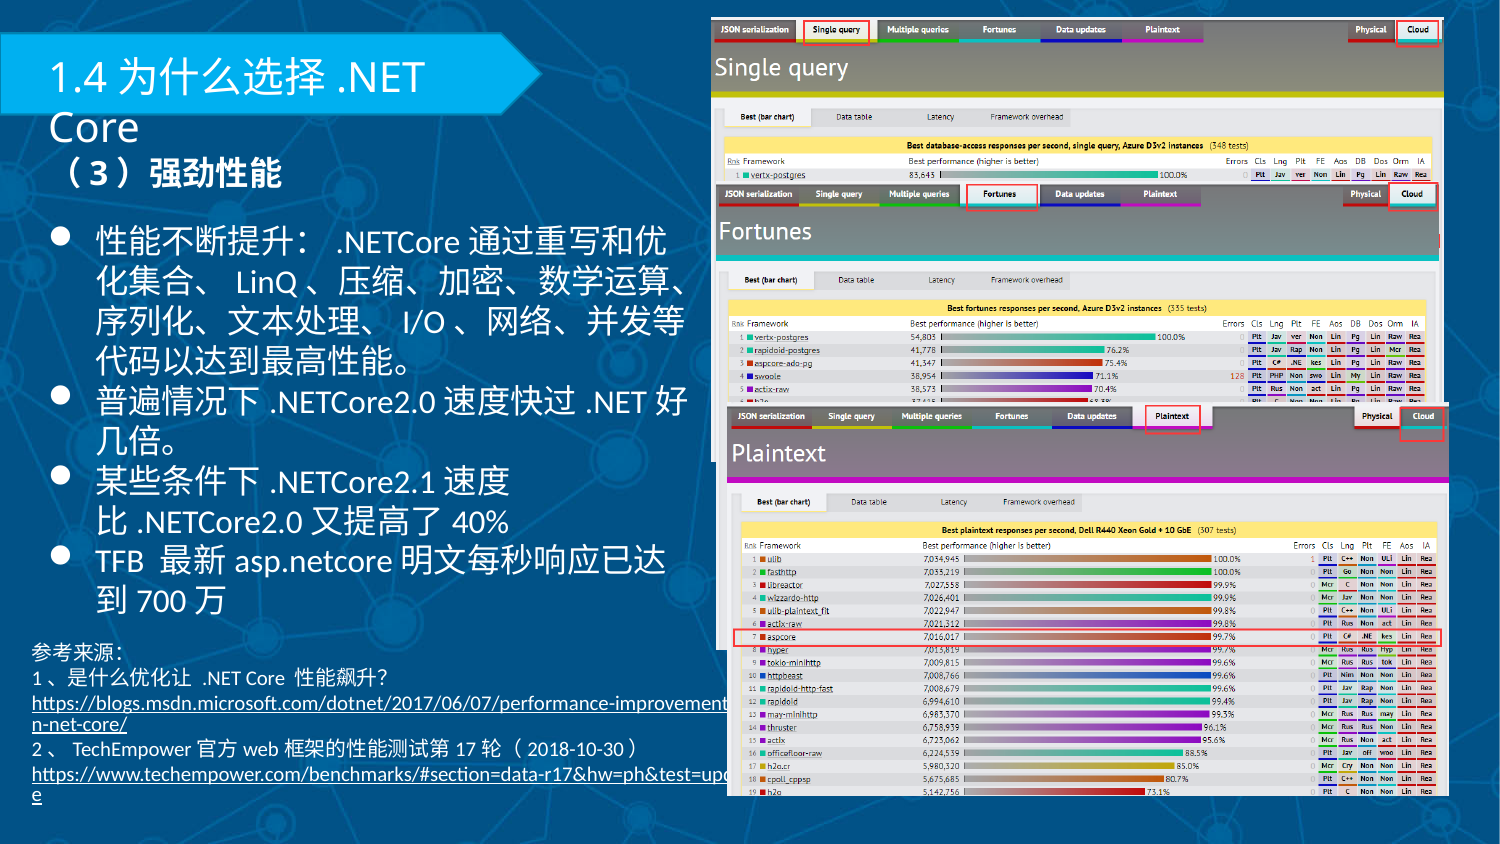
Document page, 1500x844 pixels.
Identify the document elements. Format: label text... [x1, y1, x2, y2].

text_box 性能不断提升：.NETCore通过重写和优化集合、LinQ、压缩、加密、数学运算、序列化、文本处理、I/O、网络、并发等代码以达到最高性能。 普遍情况下.NETCore2.0速度快过.NET好几倍。 某些条件下.NETCore2.1速度比.NETCore2.0又提高了40% TFB 最新asp.netcore明文每秒响应已达到700万 [33, 212, 712, 627]
picture [0, 0, 1500, 844]
text_box （3）强劲性能 [33, 145, 499, 200]
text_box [0, 33, 542, 115]
text_box 参考来源： 1、是什么优化让 .NET Core 性能飙升？ https://blogs.msdn.microsoft.com/dotnet/2017/06/07/performance-improvements-in-net-core/ 2、TechEmpower官方web框架的性能测试第17轮（2018-10-30） https://www.techempower.com/benchmarks/#section=data-r17&hw=ph&test=update [16, 632, 727, 772]
